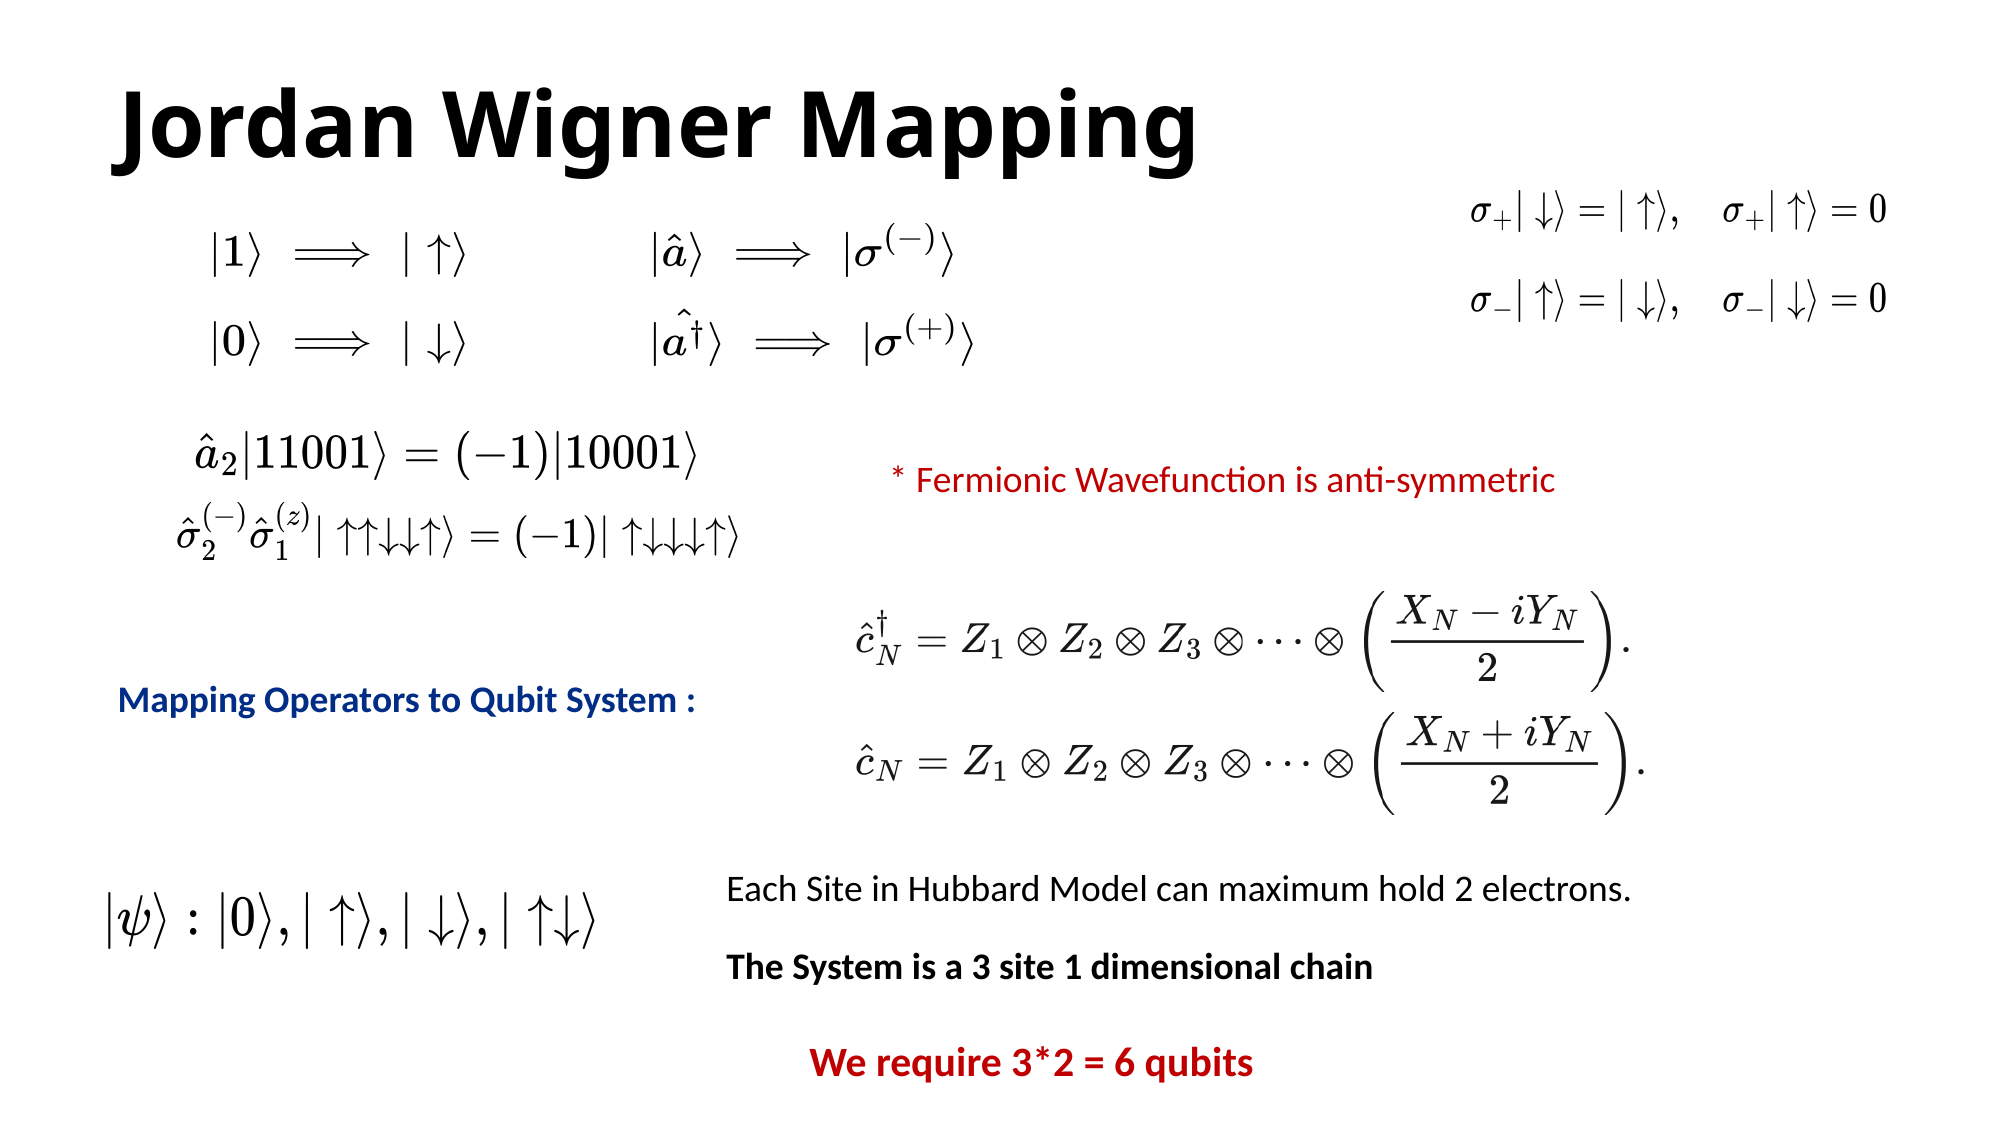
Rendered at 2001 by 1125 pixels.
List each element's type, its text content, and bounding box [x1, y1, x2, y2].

picture [647, 223, 958, 277]
text_box * Fermionic Wavefunction is anti-symmetric [874, 447, 1818, 508]
text_box The System is a 3 site 1 dimensional chain [711, 934, 1887, 995]
text_box Each Site in Hubbard Model can maximum hold 2 electrons. [711, 856, 1887, 917]
text_box We require 3*2 = 6 qubits [794, 1027, 1970, 1092]
picture [208, 321, 470, 366]
picture [176, 502, 742, 560]
text_box Mapping Operators to Qubit System : [102, 668, 770, 728]
picture [102, 892, 600, 949]
title Jordan Wigner Mapping [103, 59, 1829, 196]
picture [1469, 190, 1887, 233]
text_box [855, 591, 1646, 815]
picture [1469, 279, 1887, 322]
picture [194, 428, 701, 480]
picture [208, 232, 470, 277]
picture [647, 304, 978, 366]
